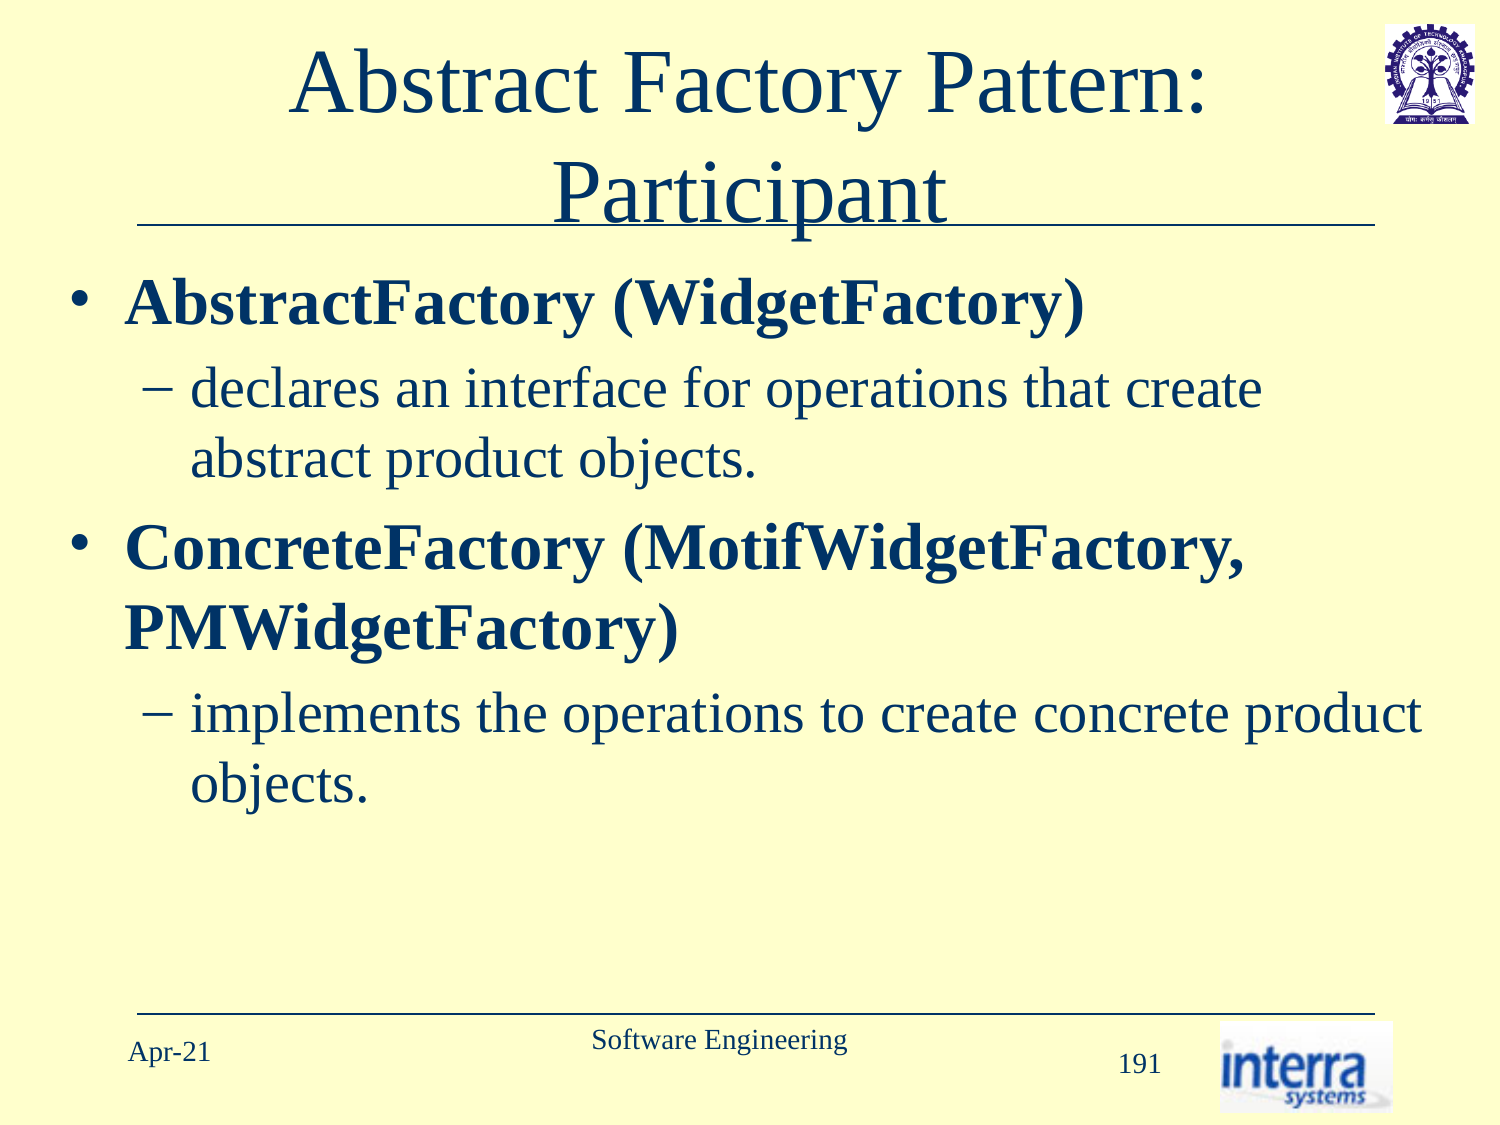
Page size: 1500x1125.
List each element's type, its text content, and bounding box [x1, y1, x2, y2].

title Abstract Factory Pattern: Participant [112, 37, 1388, 225]
list AbstractFactory (WidgetFactory) declares an interface for operations that create abstract product objects. ConcreteFactory (MotifWidgetFactory, PMWidgetFactory) implements the operations to create concrete product objects. [53, 249, 1467, 1000]
picture [1385, 24, 1475, 124]
text_box Apr-21 [112, 1024, 307, 1100]
picture [1220, 1021, 1393, 1113]
text_box Software Engineering [349, 1013, 1090, 1125]
